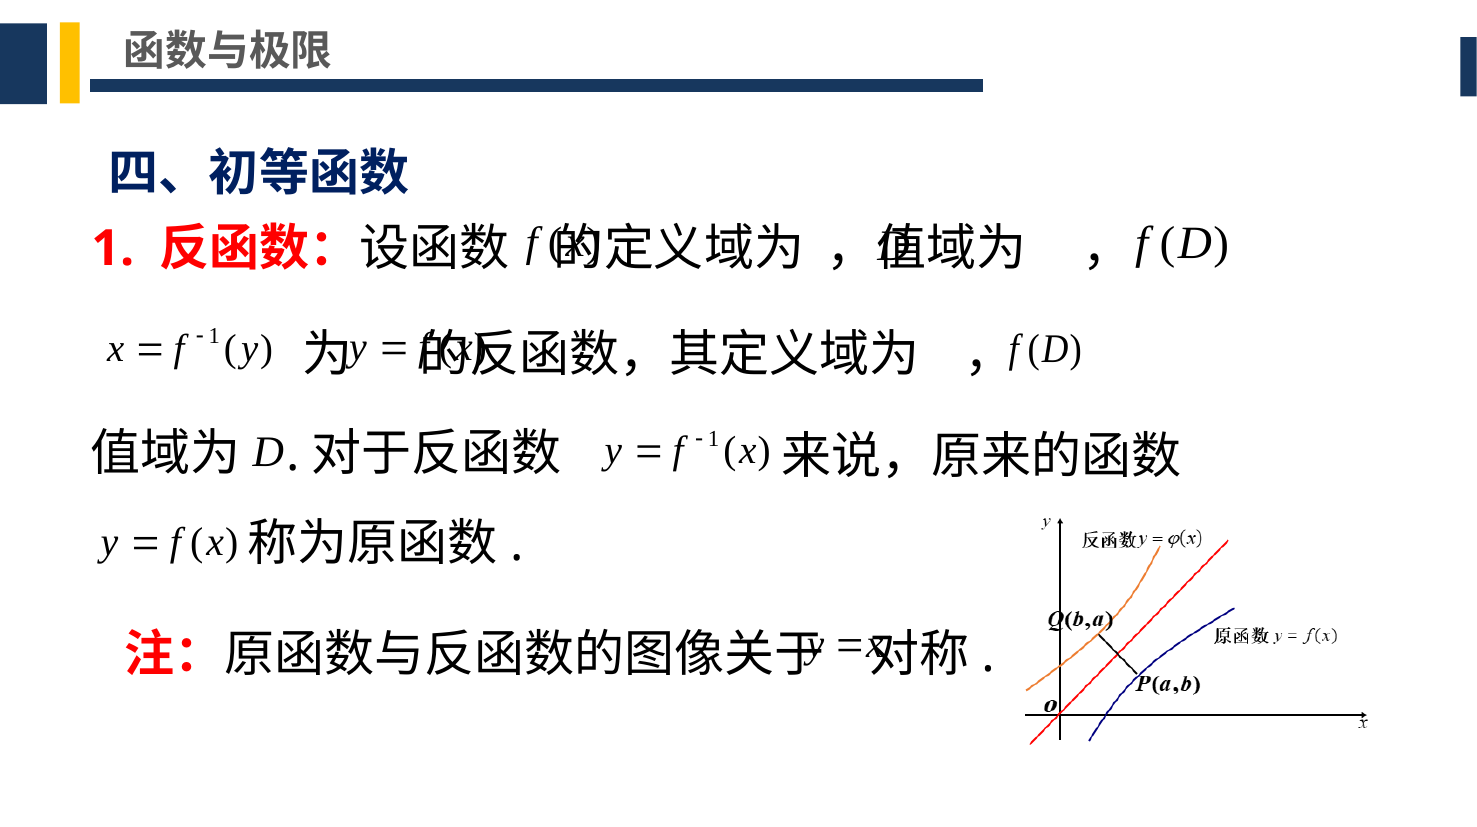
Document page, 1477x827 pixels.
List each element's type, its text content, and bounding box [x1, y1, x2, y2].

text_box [77, 613, 1011, 691]
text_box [76, 208, 1400, 285]
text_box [75, 412, 1199, 493]
picture [1016, 504, 1377, 745]
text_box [99, 313, 1188, 390]
text_box 四、初等函数 [94, 132, 928, 206]
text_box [90, 502, 541, 579]
text_box [0, 0, 1477, 75]
